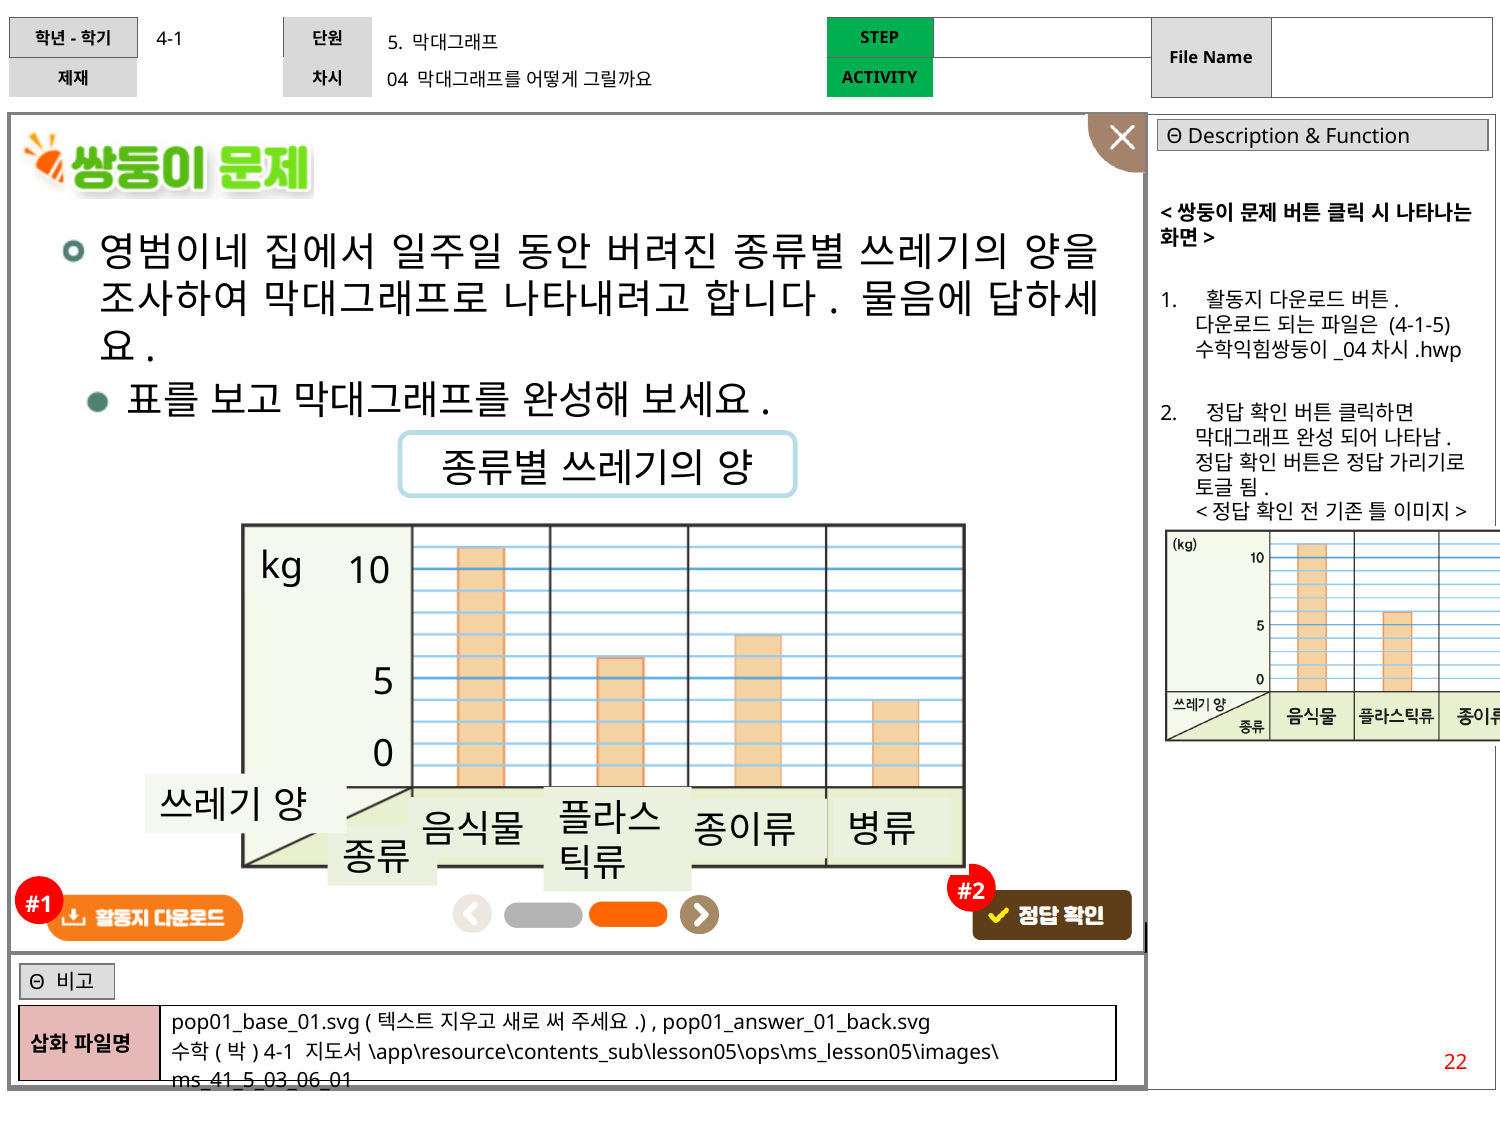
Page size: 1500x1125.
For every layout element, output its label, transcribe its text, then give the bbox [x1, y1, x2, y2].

text_box #2 [944, 861, 998, 914]
text_box #1 [12, 874, 64, 927]
text_box 04 막대그래프를 어떻게 그릴까요 [372, 60, 821, 96]
picture [58, 232, 89, 268]
text_box 4-1 [141, 18, 284, 55]
text_box [1271, 19, 1500, 59]
picture [1162, 526, 1500, 746]
text_box 종류별 쓰레기의 양 [399, 432, 796, 496]
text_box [450, 892, 720, 936]
picture [1084, 113, 1145, 173]
picture [17, 126, 314, 199]
text_box 쓰레기 양 [144, 773, 230, 834]
text_box 플라스틱류 [543, 883, 692, 890]
text_box 표를 보고 막대그래프를 완성해 보세요. [112, 367, 1124, 430]
text_box 영범이네 집에서 일주일 동안 버려진 종류별 쓰레기의 양을 조사하여 막대그래프로 나타내려고 합니다. 물음에 답하세요. [84, 219, 1115, 377]
picture [971, 887, 1134, 941]
table_header Θ Description & Function [1158, 120, 1487, 150]
table_header 삽화 파일명 [20, 1006, 159, 1080]
picture [235, 514, 969, 875]
text_box <쌍둥이 문제 버튼 클릭 시 나타나는 화면> 활동지 다운로드 버튼. 다운로드 되는 파일은 (4-1-5)수학익힘쌍둥이_04차시.hwp 정답 확인 버튼 클릭하면 막대그래프 완성 되어 나타남. 정답 확인 버튼은 정답 가리기로 토글 됨. <정답 확인 전 기존 틀 이미지> [1145, 160, 1500, 813]
text_box [8, 111, 1146, 954]
picture [44, 893, 245, 942]
picture [80, 383, 111, 418]
text_box 5. 막대그래프 [372, 23, 828, 48]
table_header pop01_base_01.svg (텍스트 지우고 새로 써 주세요.) , pop01_answer_01_back.svg 수학(박) 4-1 지도서\app\resource\contents_sub\lesson05\ops\ms_lesson05\images\ms_41_5_03_06_01 [161, 1006, 1115, 1080]
